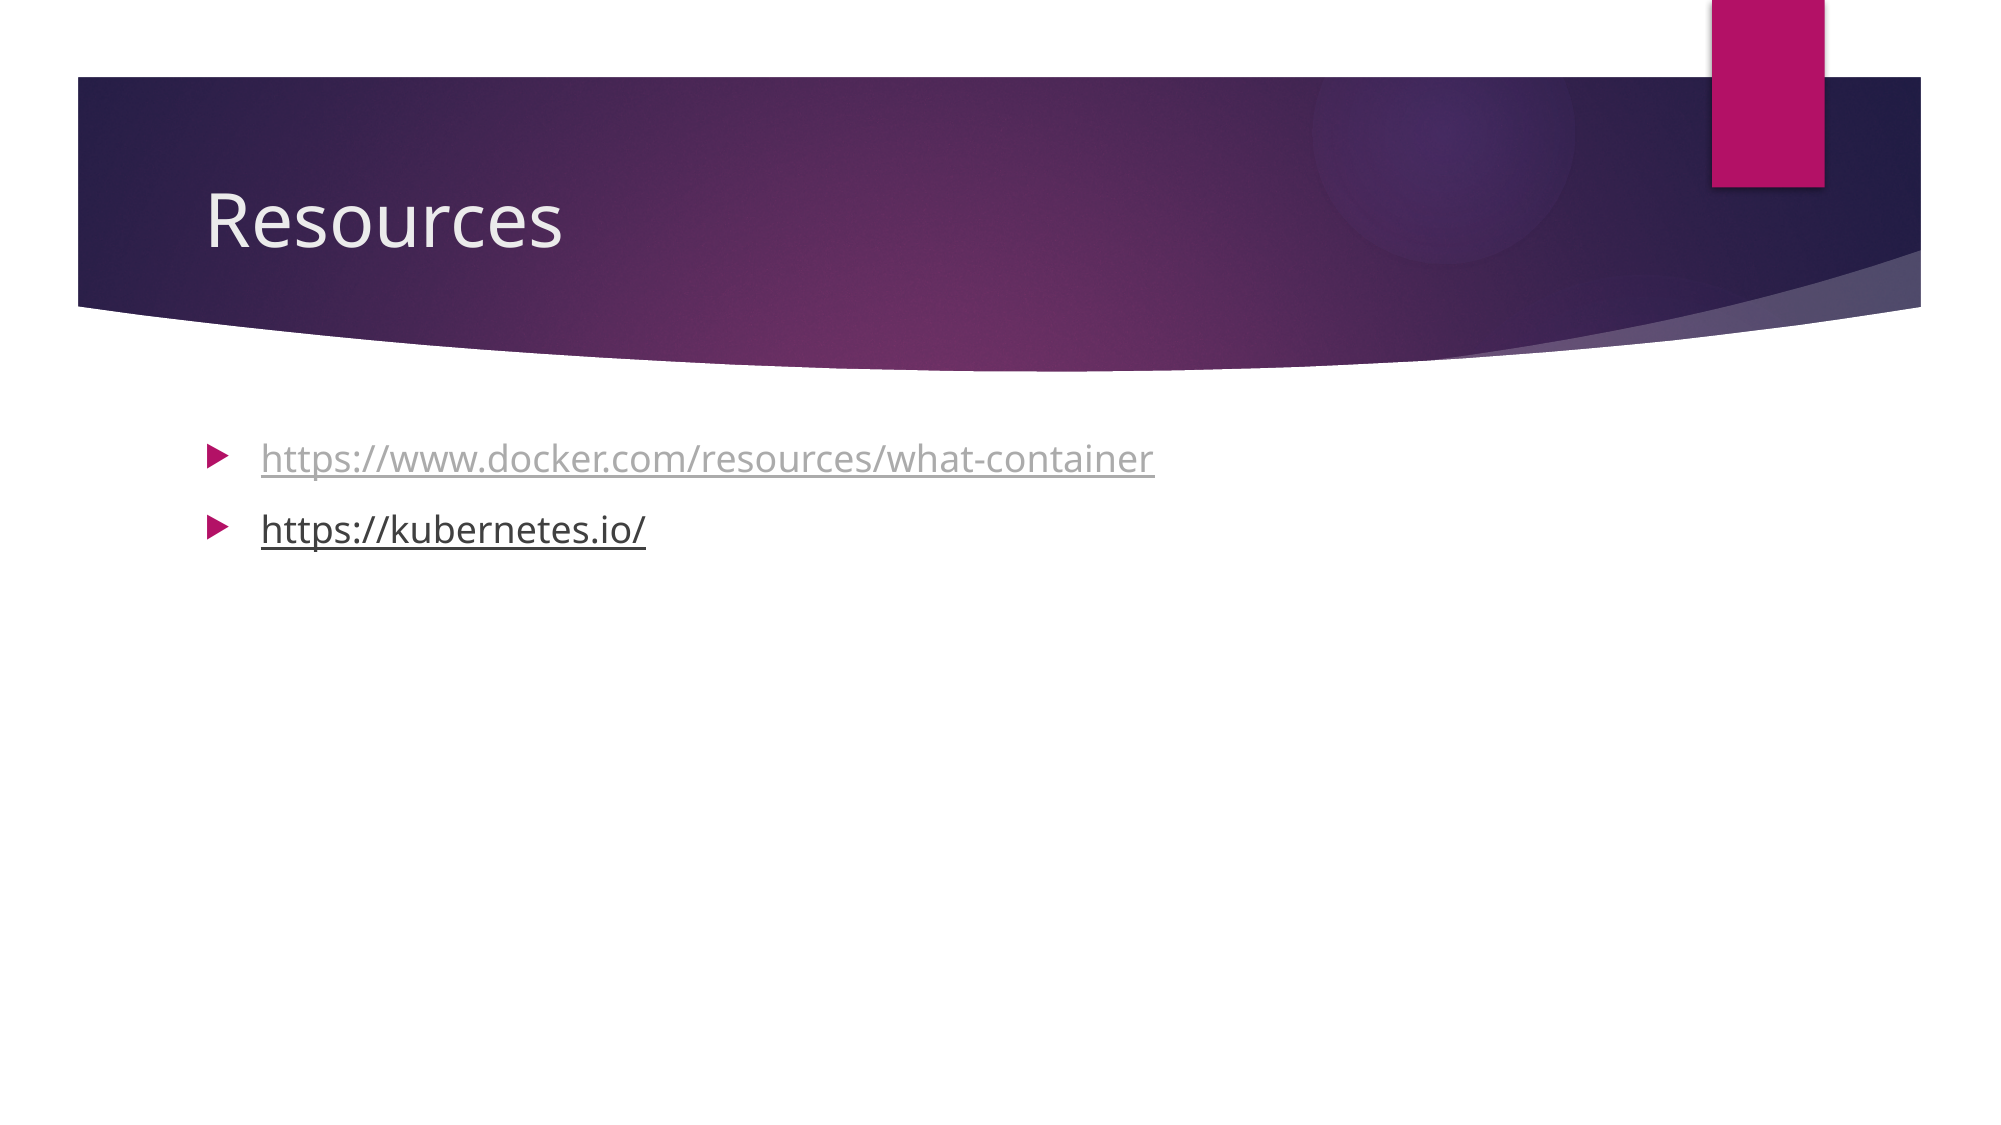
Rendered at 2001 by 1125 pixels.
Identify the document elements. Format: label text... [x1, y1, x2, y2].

list https://www.docker.com/resources/what-container https://kubernetes.io/ [189, 427, 1638, 988]
title Resources [189, 159, 1627, 276]
